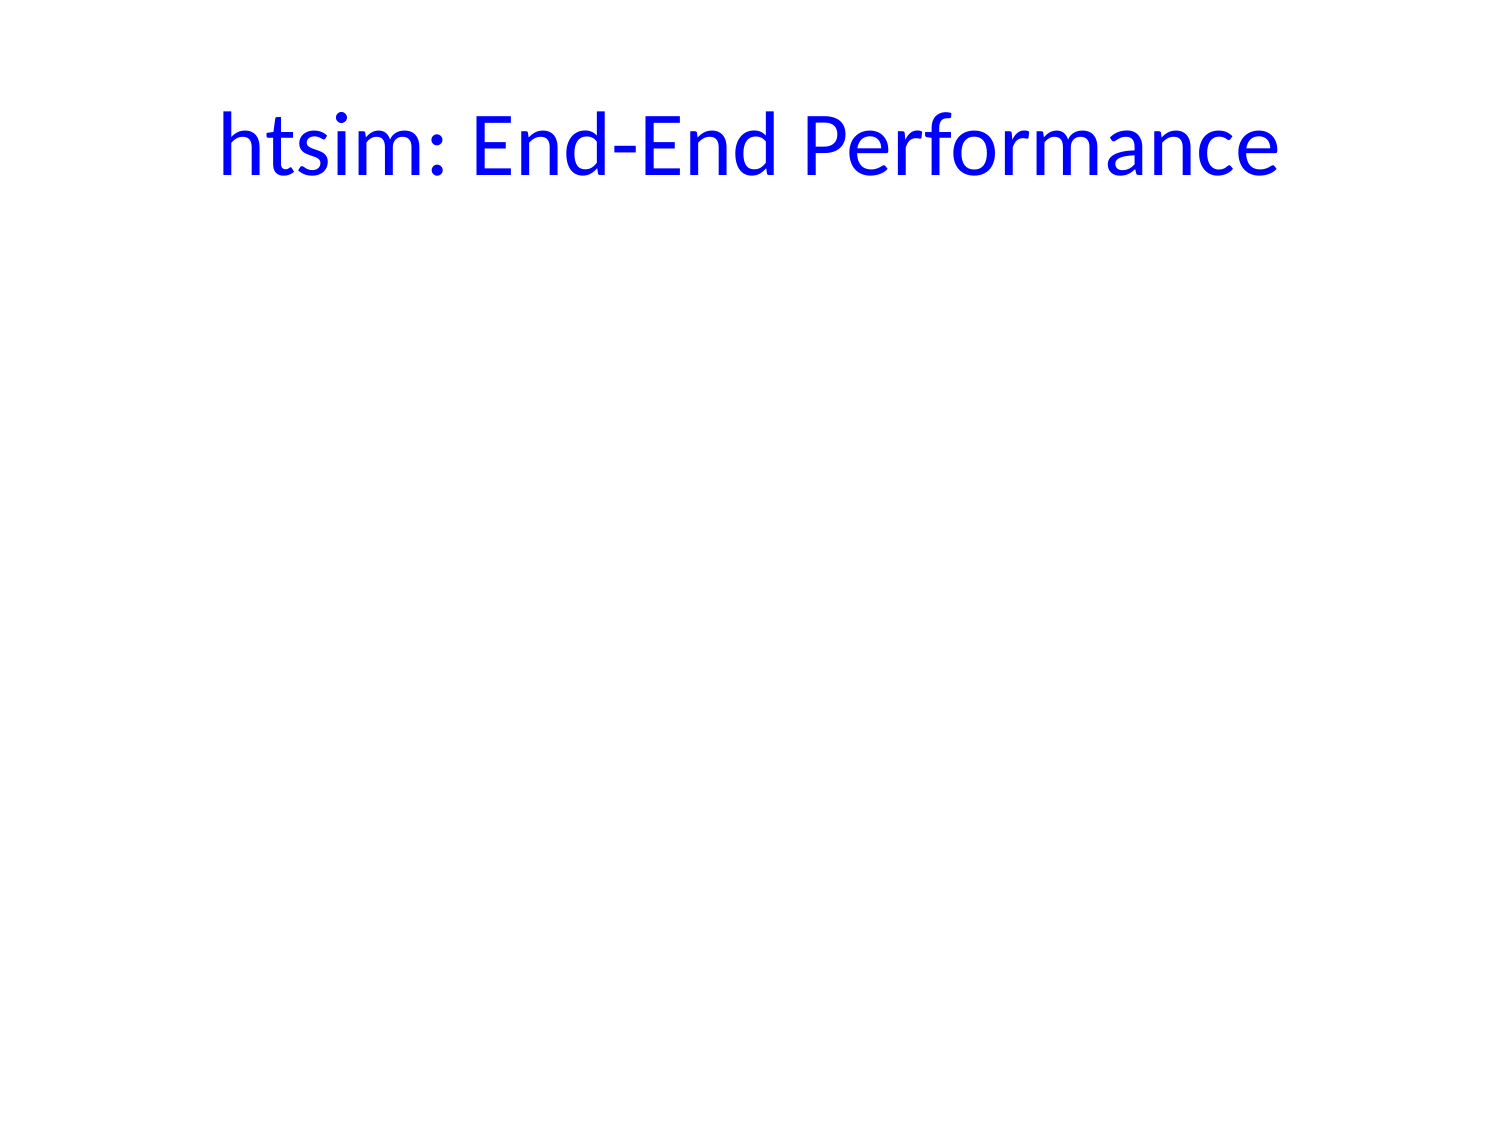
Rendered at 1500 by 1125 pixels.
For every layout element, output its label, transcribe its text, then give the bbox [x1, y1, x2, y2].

title htsim: End-End Performance [75, 45, 1425, 233]
